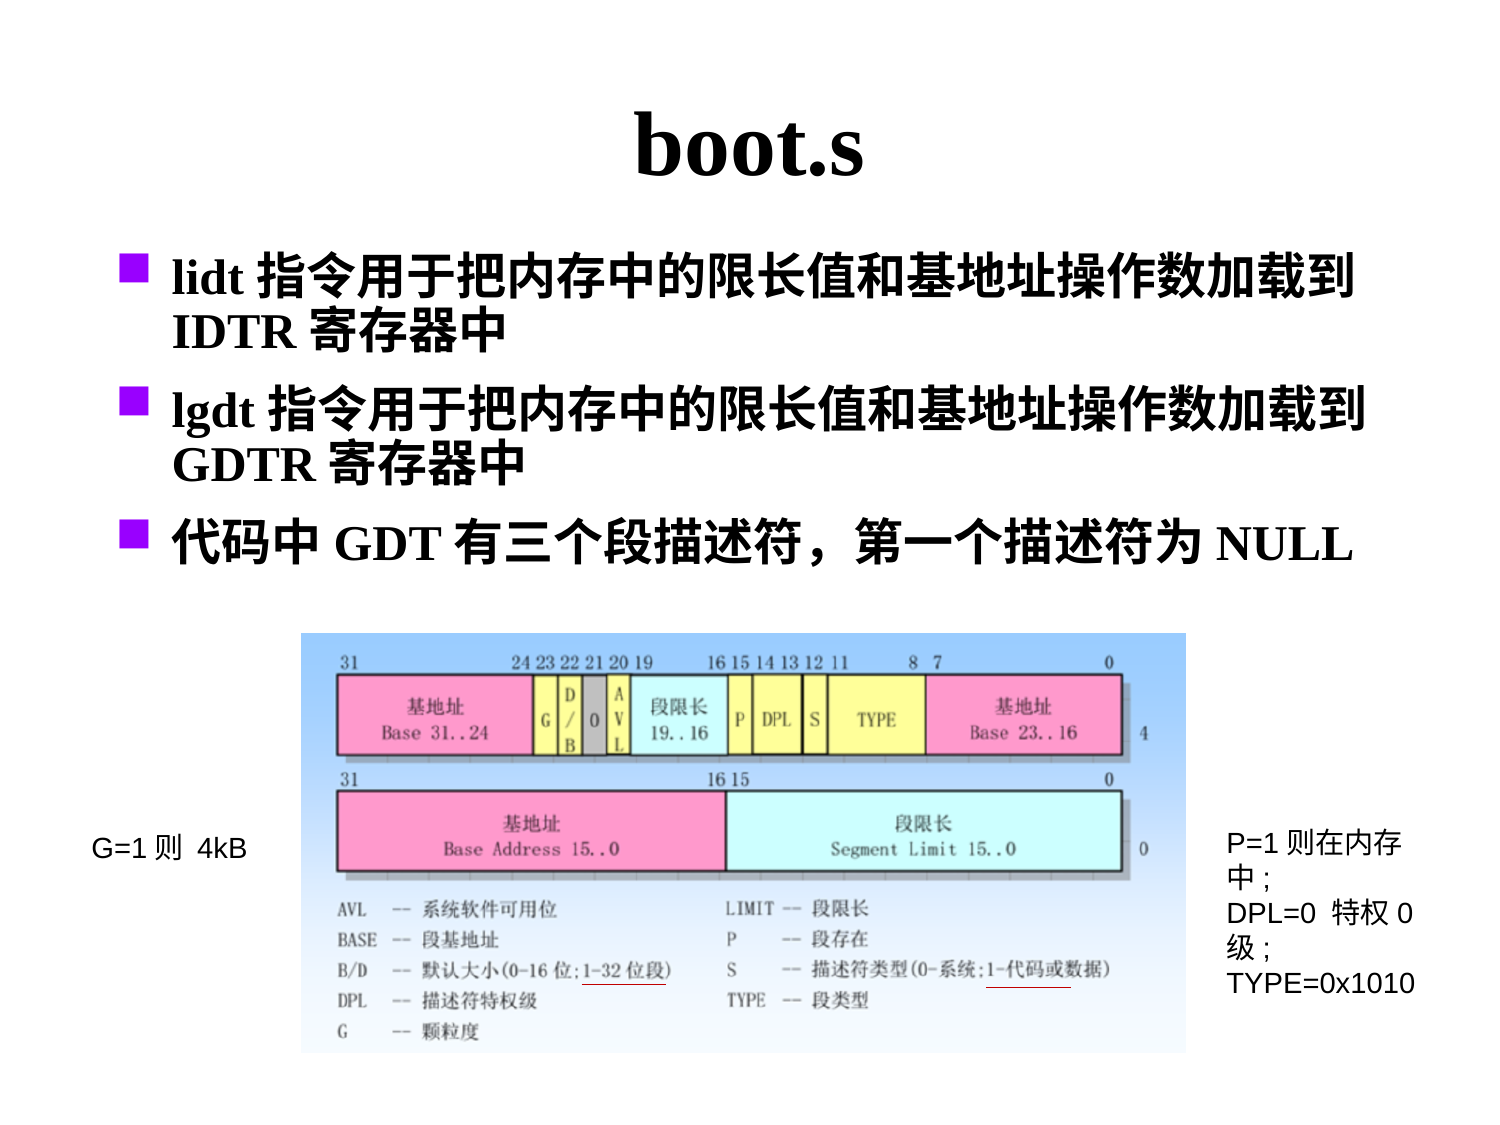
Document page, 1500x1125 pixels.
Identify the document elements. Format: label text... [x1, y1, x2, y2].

title boot.s [75, 45, 1425, 233]
list lidt指令用于把内存中的限长值和基地址操作数加载到IDTR寄存器中 lgdt指令用于把内存中的限长值和基地址操作数加载到GDTR寄存器中 代码中GDT有三个段描述符，第一个描述符为NULL [100, 243, 1451, 978]
text_box P=1则在内存中; DPL=0 特权0级; TYPE=0x1010 [1211, 817, 1460, 1042]
picture [300, 632, 1186, 1053]
text_box G=1则 4kB [76, 822, 269, 873]
